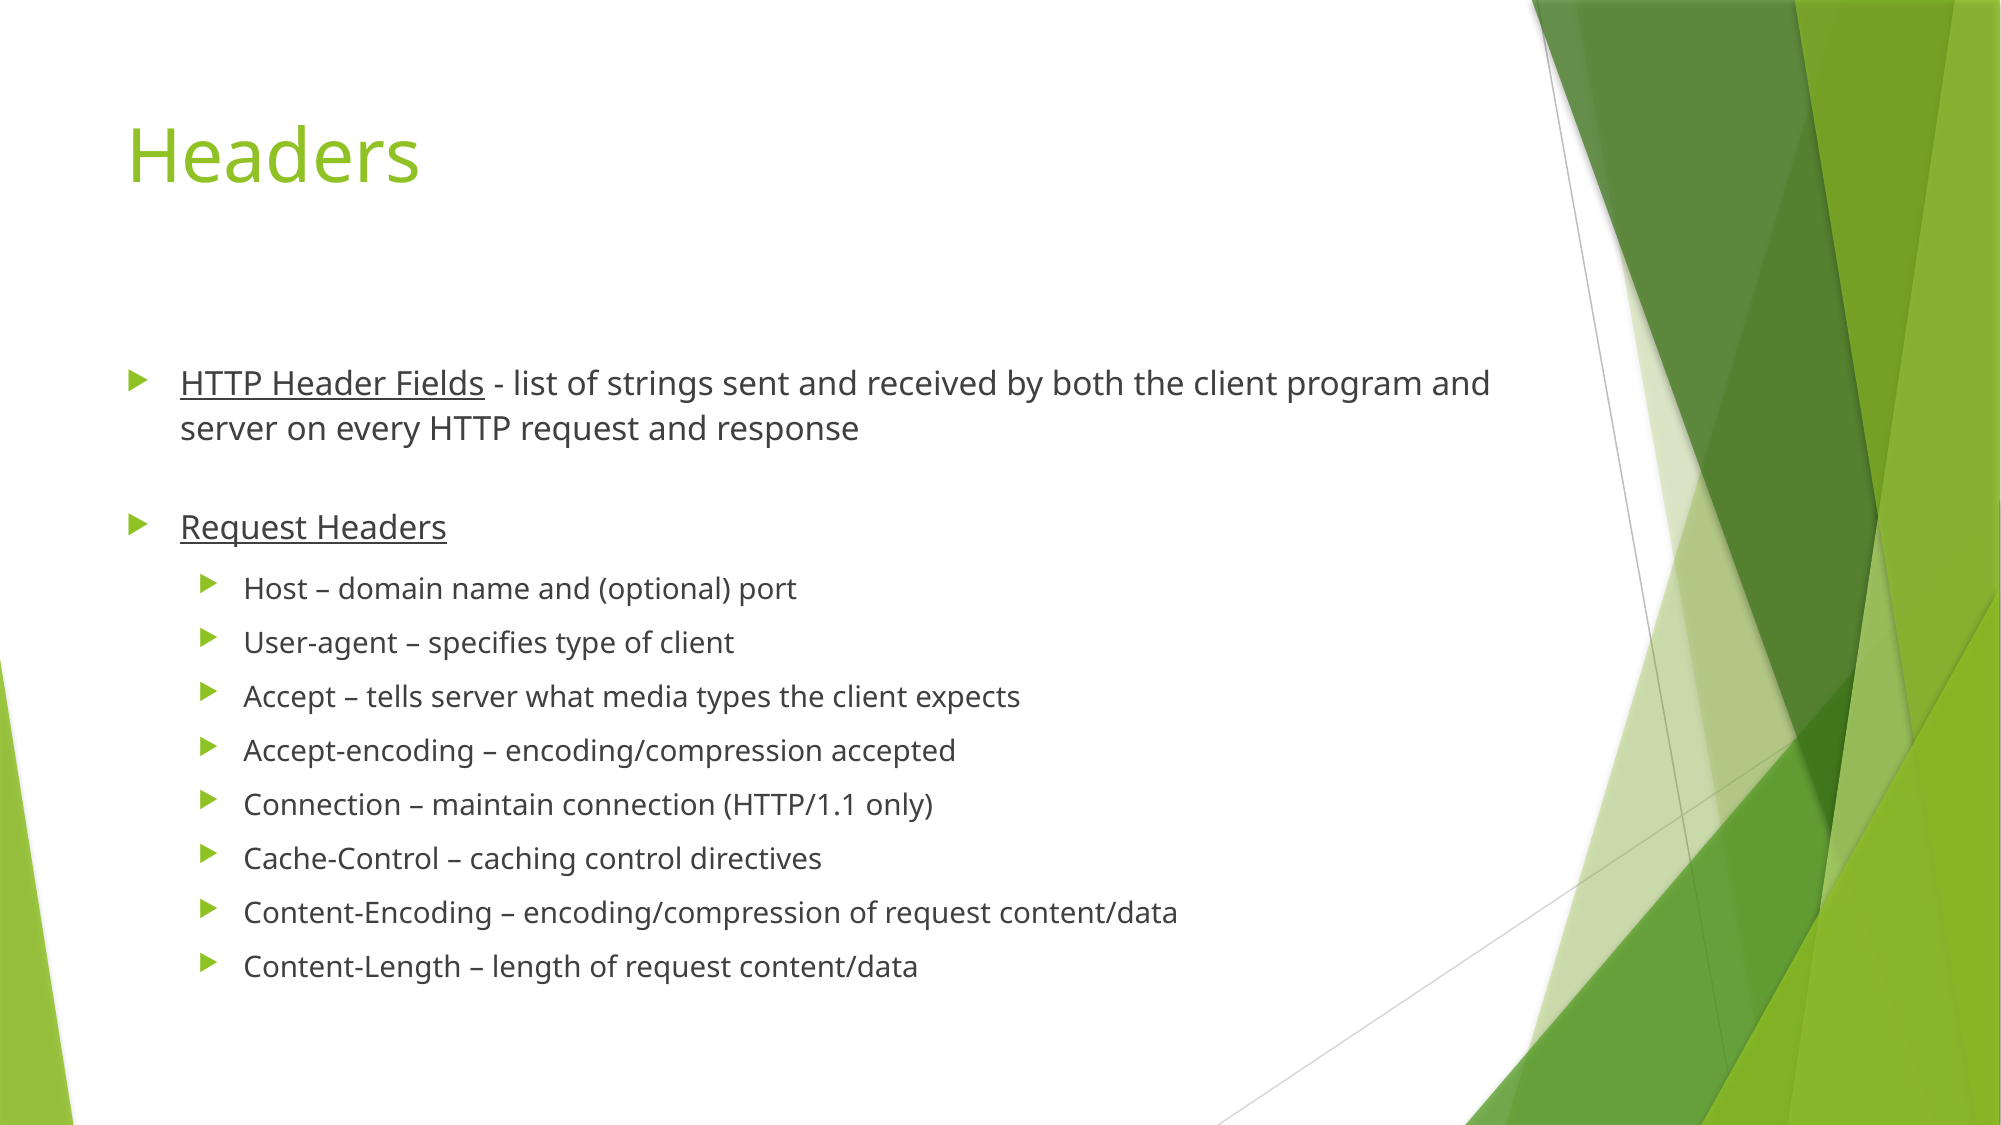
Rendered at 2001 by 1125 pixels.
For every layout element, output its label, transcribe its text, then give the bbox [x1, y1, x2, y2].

title Headers [111, 99, 1522, 317]
list HTTP Header Fields - list of strings sent and received by both the client program and server on every HTTP request and response Request Headers Host – domain name and (optional) port User-agent – specifies type of client Accept – tells server what media types the client expects Accept-encoding – encoding/compression accepted Connection – maintain connection (HTTP/1.1 only) Cache-Control – caching control directives Content-Encoding – encoding/compression of request content/data Content-Length – length of request content/data [111, 354, 1522, 992]
